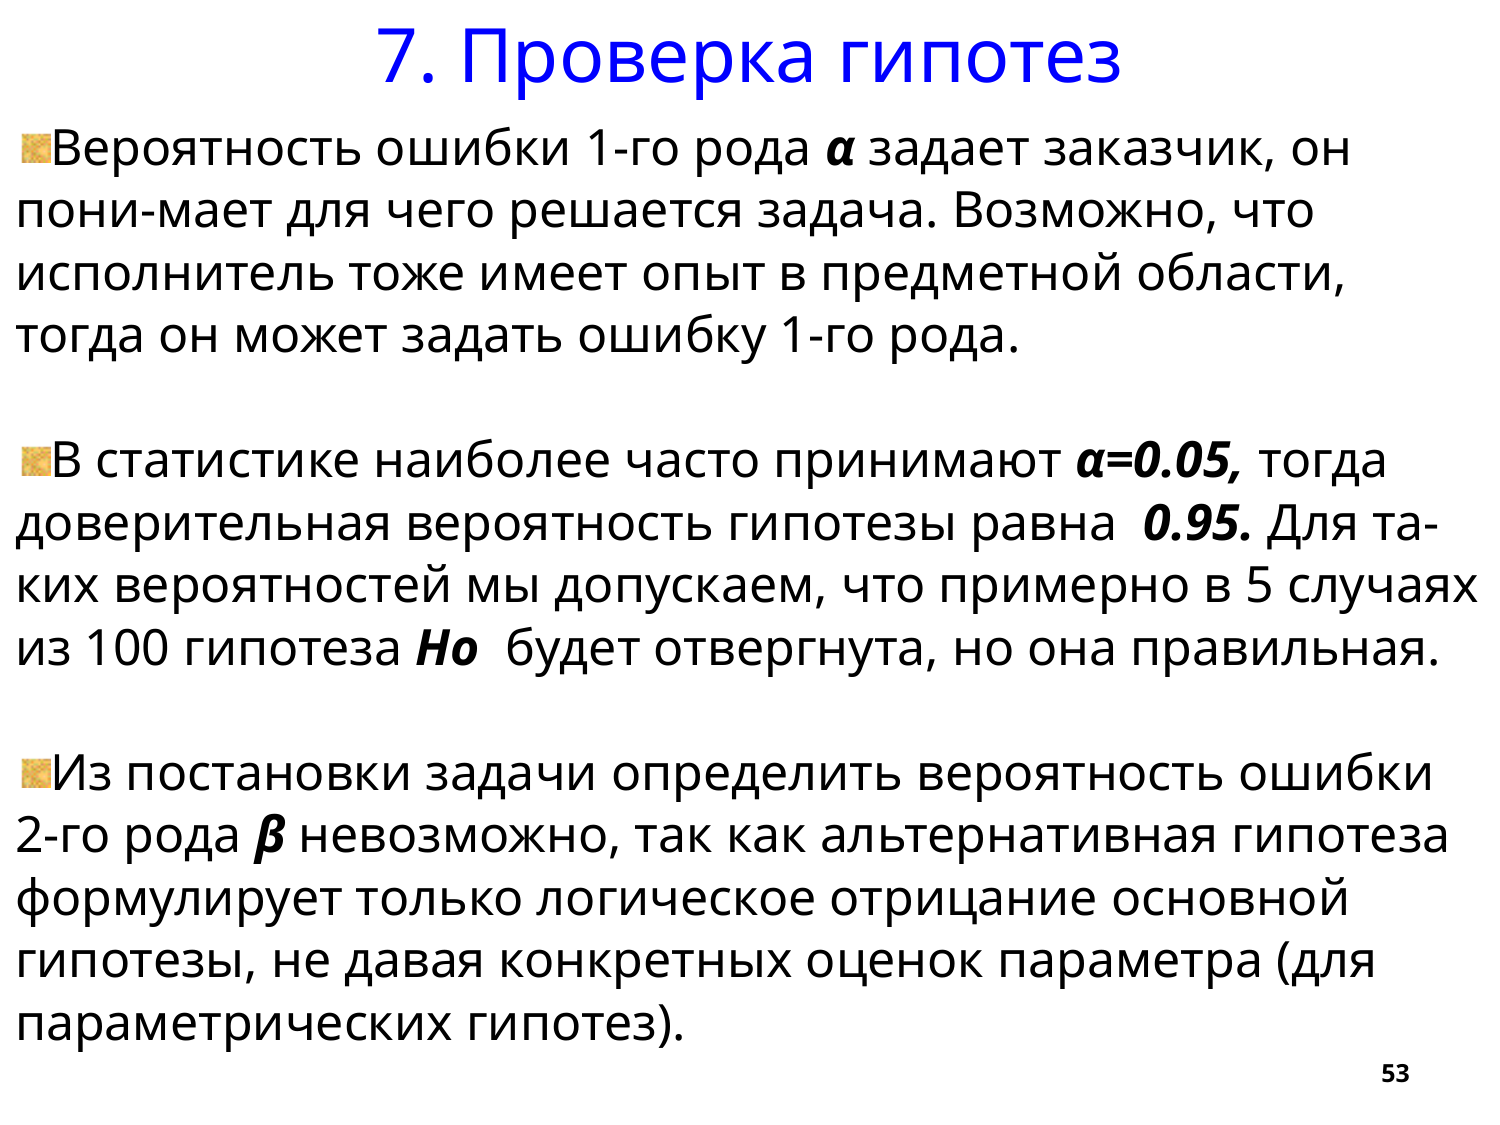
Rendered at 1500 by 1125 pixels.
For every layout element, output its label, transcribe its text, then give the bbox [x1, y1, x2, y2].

picture [15, 440, 51, 476]
picture [15, 752, 51, 788]
list Вероятность ошибки 1-го рода α задает заказчик, он пони-мает для чего решается задача. Возможно, что исполнитель тоже имеет опыт в предметной области, тогда он может задать ошибку 1-го рода. В статистике наиболее часто принимают α=0.05, тогда доверительная вероятность гипотезы равна 0.95. Для та-ких вероятностей мы допускаем, что примерно в 5 случаях из 100 гипотеза Ho будет отвергнута, но она правильная. Из постановки задачи определить вероятность ошибки 2-го рода β невозможно, так как альтернативная гипотеза формулирует только логическое отрицание основной гипотезы, не давая конкретных оценок параметра (для параметрических гипотез). [0, 105, 1500, 1102]
text_box 7. Проверка гипотез [0, 0, 1500, 94]
picture [15, 127, 51, 163]
